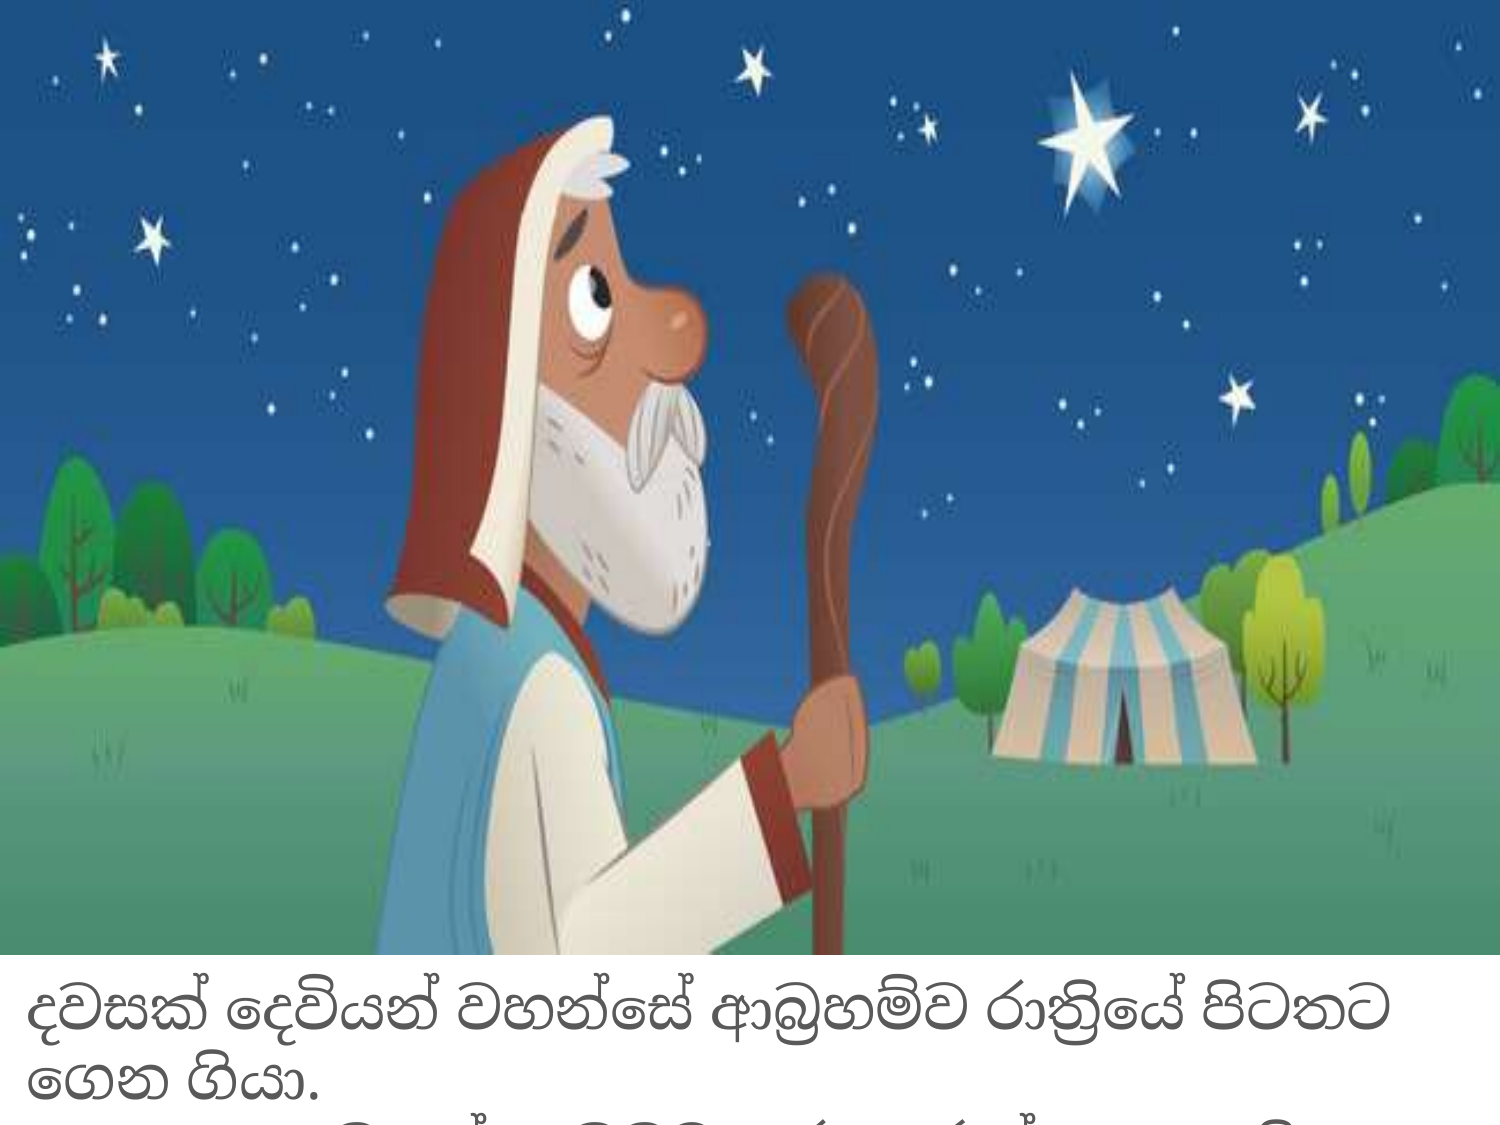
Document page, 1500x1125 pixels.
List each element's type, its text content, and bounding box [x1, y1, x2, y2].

picture [0, 0, 1500, 955]
text_box දවසක් දෙවියන් වහන්සේ ආබ්‍රහම්ව රාත්‍රියේ පිටතට ගෙන ගියා. “අහස දෙස බලන්න. ඔබට තරු ගණන් කළ හැකිද? ” [11, 964, 1483, 1125]
